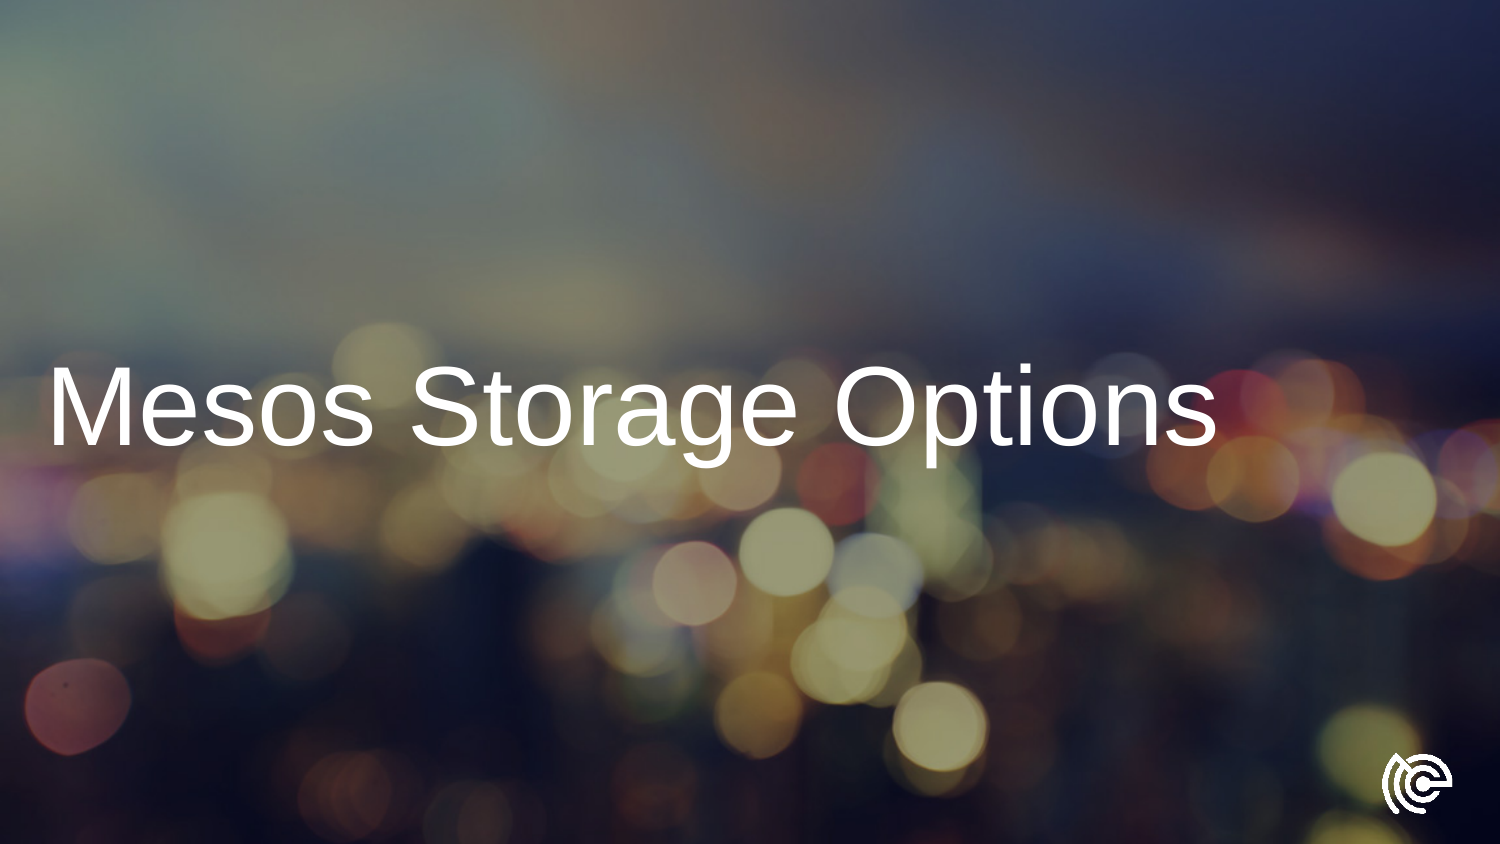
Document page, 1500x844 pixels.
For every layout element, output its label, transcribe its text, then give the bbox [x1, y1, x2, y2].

title Mesos Storage Options [45, 286, 1233, 533]
picture [0, 0, 1500, 844]
